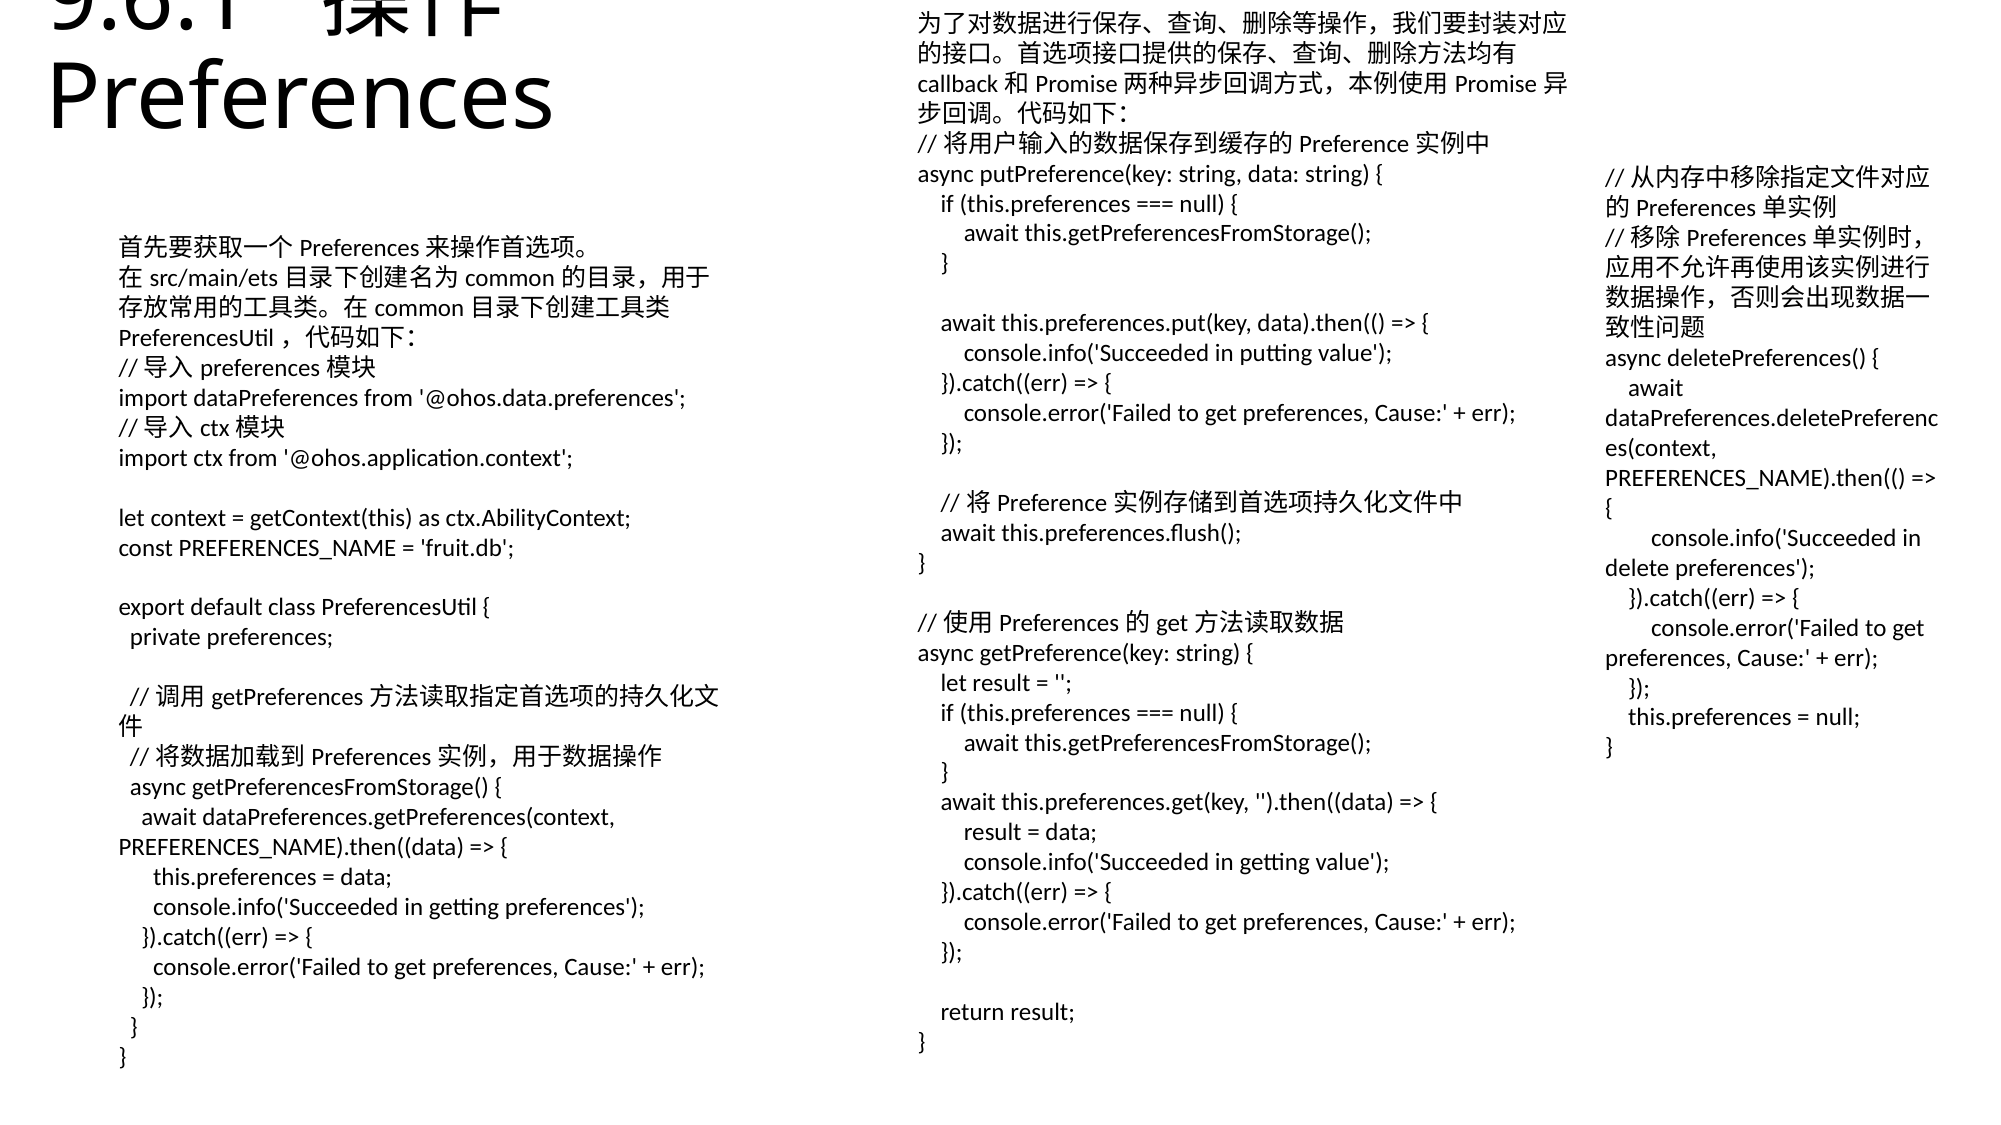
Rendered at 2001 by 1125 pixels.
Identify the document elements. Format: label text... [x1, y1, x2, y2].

text_box //从内存中移除指定文件对应的Preferences单实例 //移除Preferences单实例时，应用不允许再使用该实例进行数据操作，否则会出现数据一致性问题 async deletePreferences() { await dataPreferences.deletePreferences(context, PREFERENCES_NAME).then(() => { console.info('Succeeded in delete preferences'); }).catch((err) => { console.error('Failed to get preferences, Cause:' + err); }); this.preferences = null; } [1590, 154, 1958, 799]
text_box 首先要获取一个Preferences来操作首选项。 在src/main/ets目录下创建名为common的目录，用于存放常用的工具类。在common目录下创建工具类PreferencesUtil，代码如下： //导入preferences模块 import dataPreferences from '@ohos.data.preferences'; //导入ctx模块 import ctx from '@ohos.application.context'; let context = getContext(this) as ctx.AbilityContext; const PREFERENCES_NAME = 'fruit.db'; export default class PreferencesUtil { private preferences; //调用getPreferences方法读取指定首选项的持久化文件 //将数据加载到Preferences实例，用于数据操作 async getPreferencesFromStorage() { await dataPreferences.getPreferences(context, PREFERENCES_NAME).then((data) => { this.preferences = data; console.info('Succeeded in getting preferences'); }).catch((err) => { console.error('Failed to get preferences, Cause:' + err); }); } } [103, 224, 744, 1078]
text_box 为了对数据进行保存、查询、删除等操作，我们要封装对应的接口。首选项接口提供的保存、查询、删除方法均有callback和Promise两种异步回调方式，本例使用Promise异步回调。代码如下： //将用户输入的数据保存到缓存的Preference实例中 async putPreference(key: string, data: string) { if (this.preferences === null) { await this.getPreferencesFromStorage(); } await this.preferences.put(key, data).then(() => { console.info('Succeeded in putting value'); }).catch((err) => { console.error('Failed to get preferences, Cause:' + err); }); //将Preference实例存储到首选项持久化文件中 await this.preferences.flush(); } //使用Preferences的get方法读取数据 async getPreference(key: string) { let result = ''; if (this.preferences === null) { await this.getPreferencesFromStorage(); } await this.preferences.get(key, '').then((data) => { result = data; console.info('Succeeded in getting value'); }).catch((err) => { console.error('Failed to get preferences, Cause:' + err); }); return result; } [902, 0, 1591, 1123]
title 9.6.1 操作Preferences [29, 0, 902, 109]
